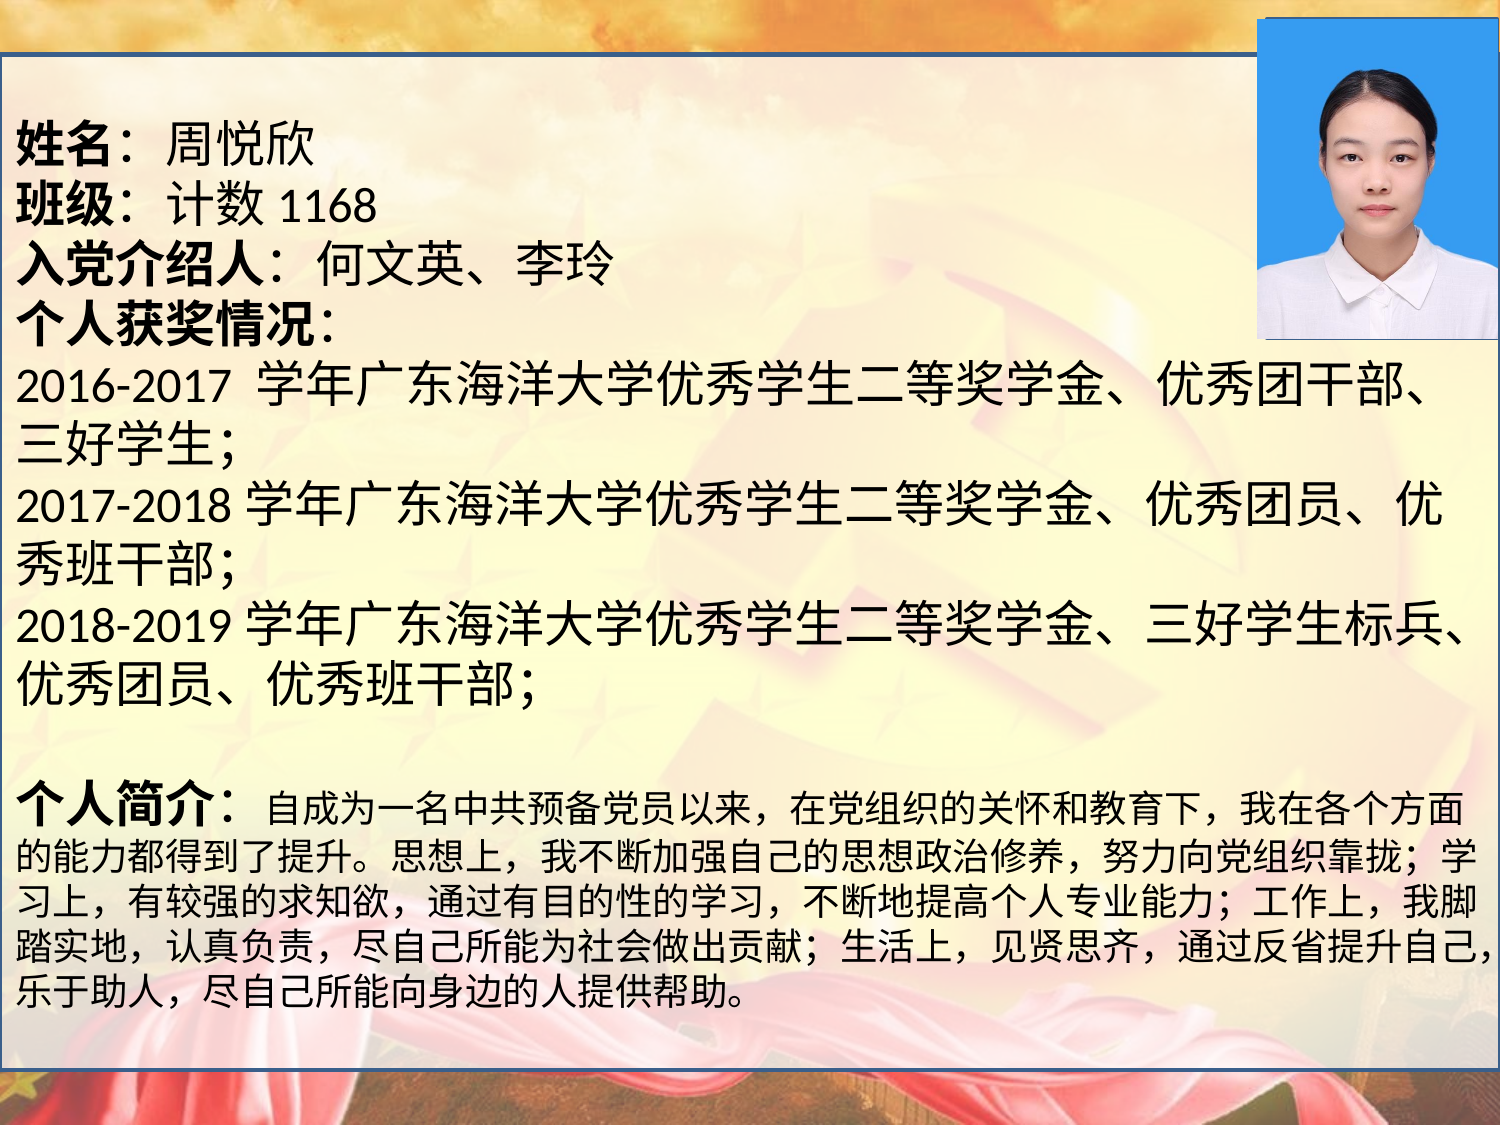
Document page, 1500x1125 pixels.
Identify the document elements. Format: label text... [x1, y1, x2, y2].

picture [1257, 18, 1498, 339]
title 姓名：周悦欣 班级：计数1168 入党介绍人：何文英、李玲 个人获奖情况： 2016-2017 学年广东海洋大学优秀学生二等奖学金、优秀团干部、三好学生； 2017-2018学年广东海洋大学优秀学生二等奖学金、优秀团员、优秀班干部； 2018-2019学年广东海洋大学优秀学生二等奖学金、三好学生标兵、优秀团员、优秀班干部； 个人简介：自成为一名中共预备党员以来，在党组织的关怀和教育下，我在各个方面的能力都得到了提升。思想上，我不断加强自己的思想政治修养，努力向党组织靠拢；学习上，有较强的求知欲，通过有目的性的学习，不断地提高个人专业能力；工作上，我脚踏实地，认真负责，尽自己所能为社会做出贡献；生活上，见贤思齐，通过反省提升自己，乐于助人，尽自己所能向身边的人提供帮助。 [0, 0, 1500, 1125]
